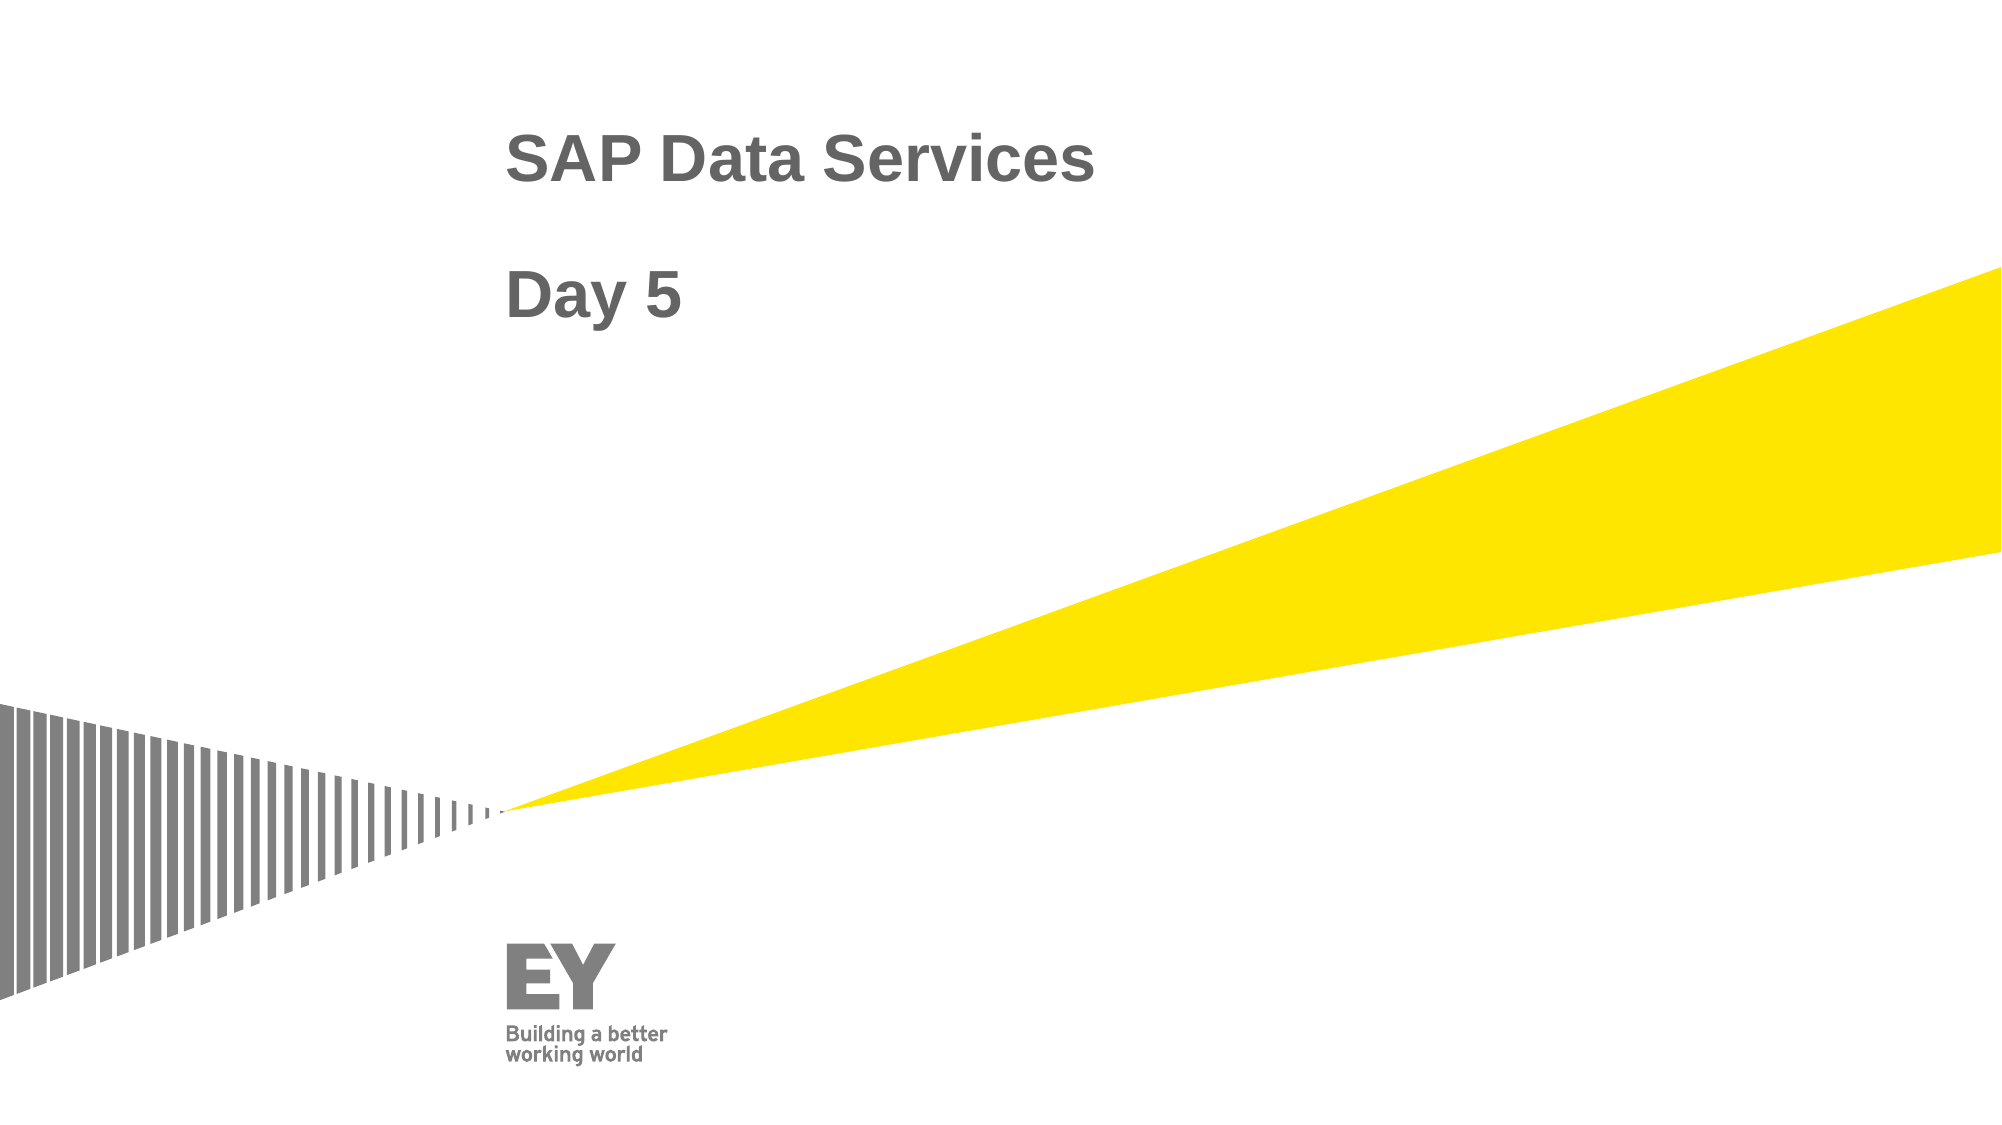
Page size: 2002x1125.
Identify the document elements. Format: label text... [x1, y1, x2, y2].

title SAP Data Services Day 5 [505, 127, 1902, 269]
